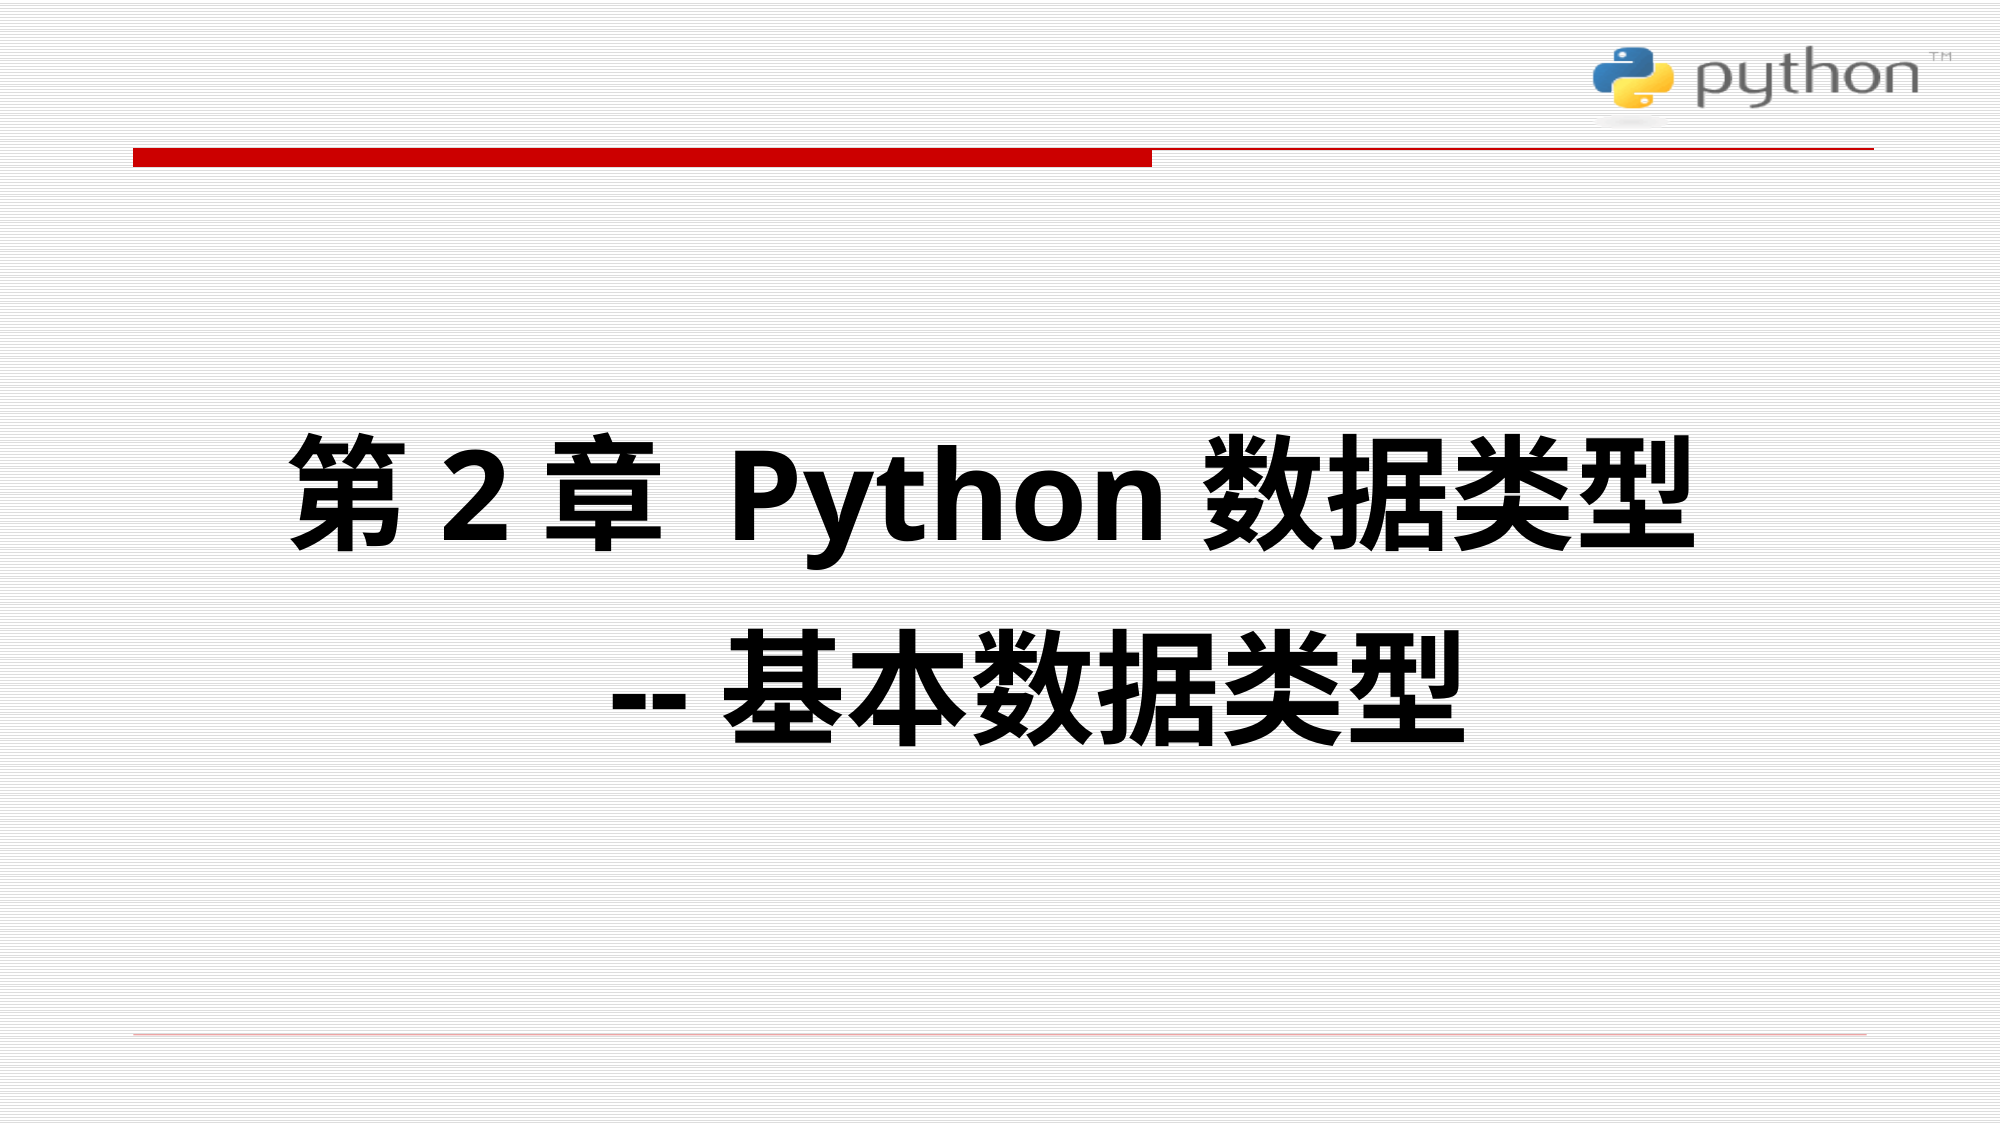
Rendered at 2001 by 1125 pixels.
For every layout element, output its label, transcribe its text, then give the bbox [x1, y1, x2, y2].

picture [1560, 30, 2000, 142]
text_box 第2章 Python数据类型 --基本数据类型 [269, 363, 1716, 768]
